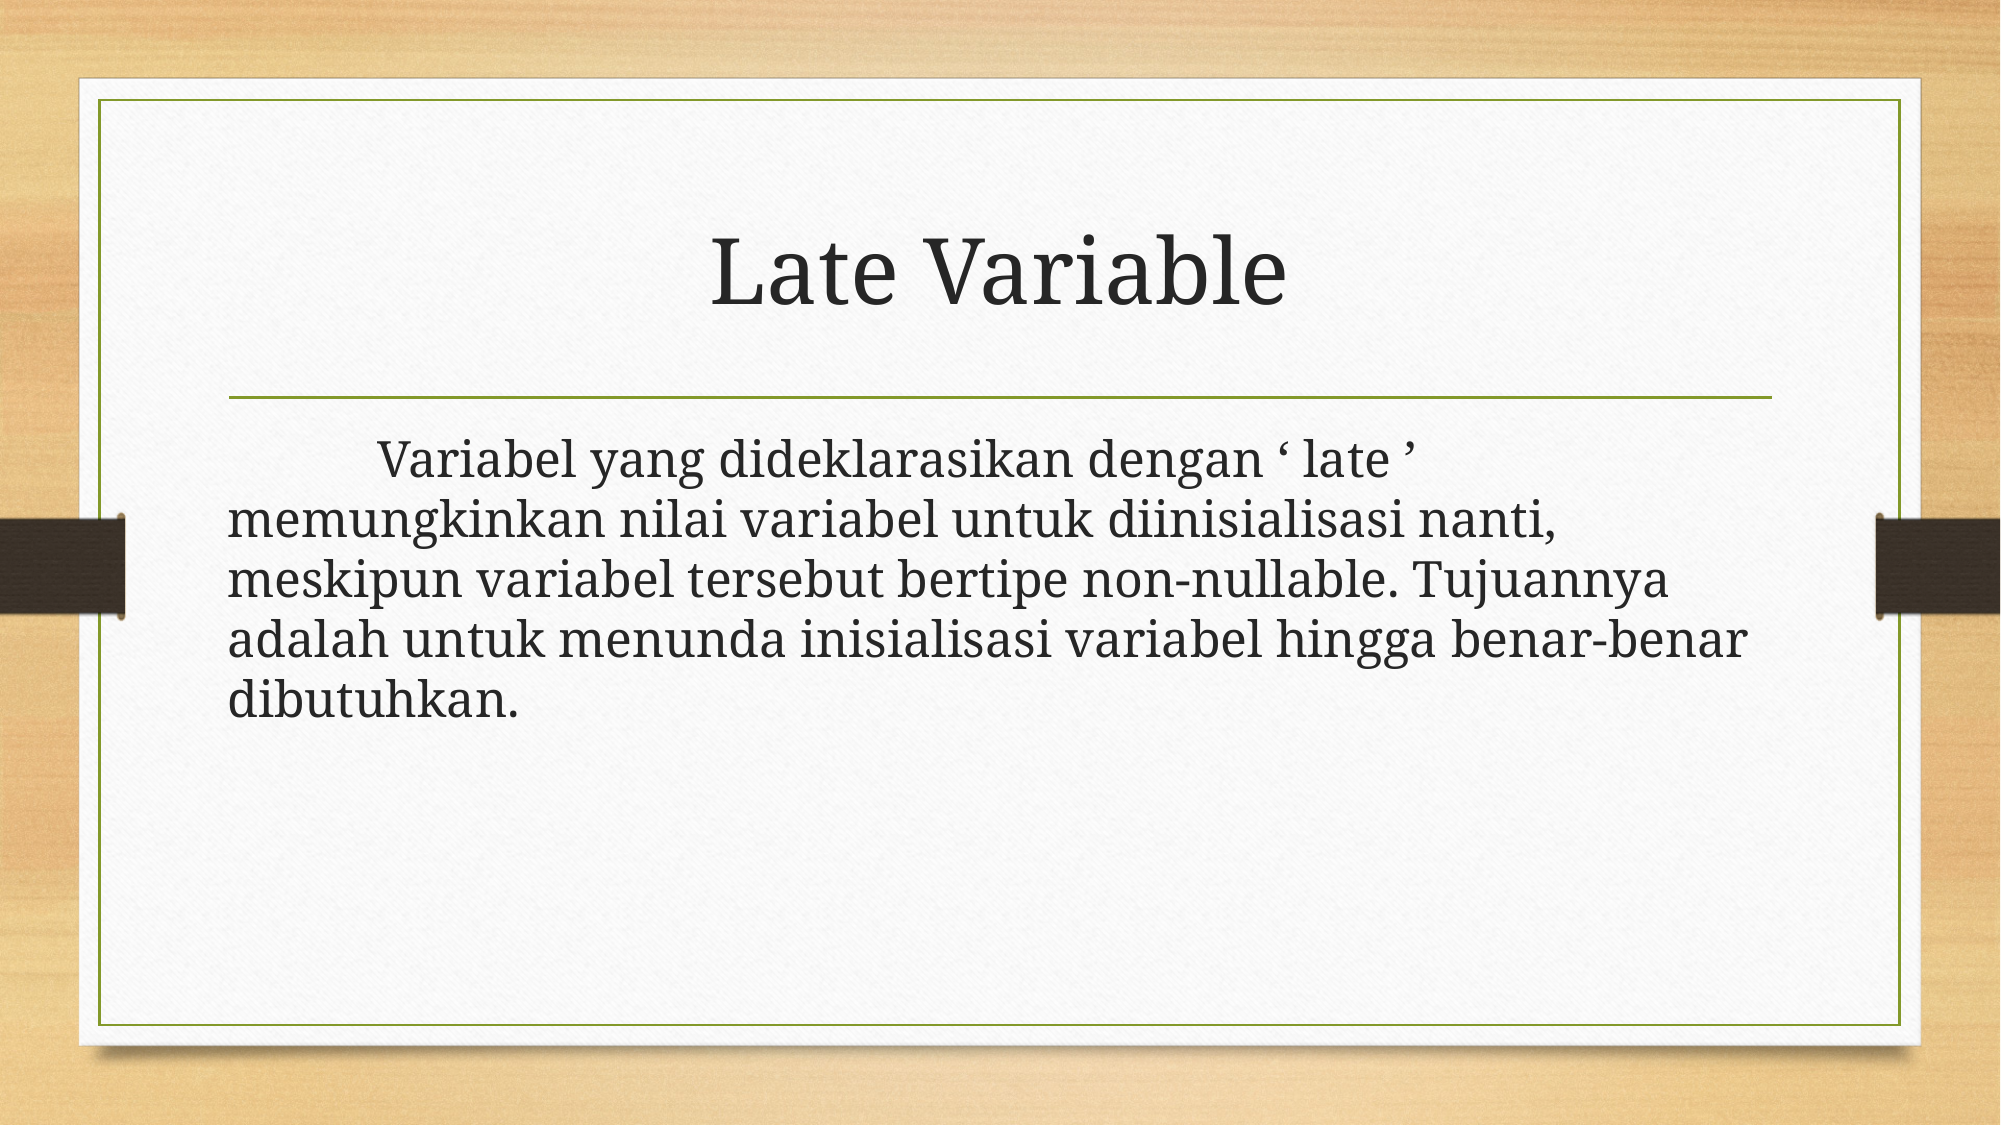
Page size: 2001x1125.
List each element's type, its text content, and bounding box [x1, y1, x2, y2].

title Late Variable [212, 161, 1788, 375]
list Variabel yang dideklarasikan dengan ‘ late ’ memungkinkan nilai variabel untuk diinisialisasi nanti, meskipun variabel tersebut bertipe non-nullable. Tujuannya adalah untuk menunda inisialisasi variabel hingga benar-benar dibutuhkan. [212, 419, 1788, 964]
picture [0, 0, 2001, 1125]
